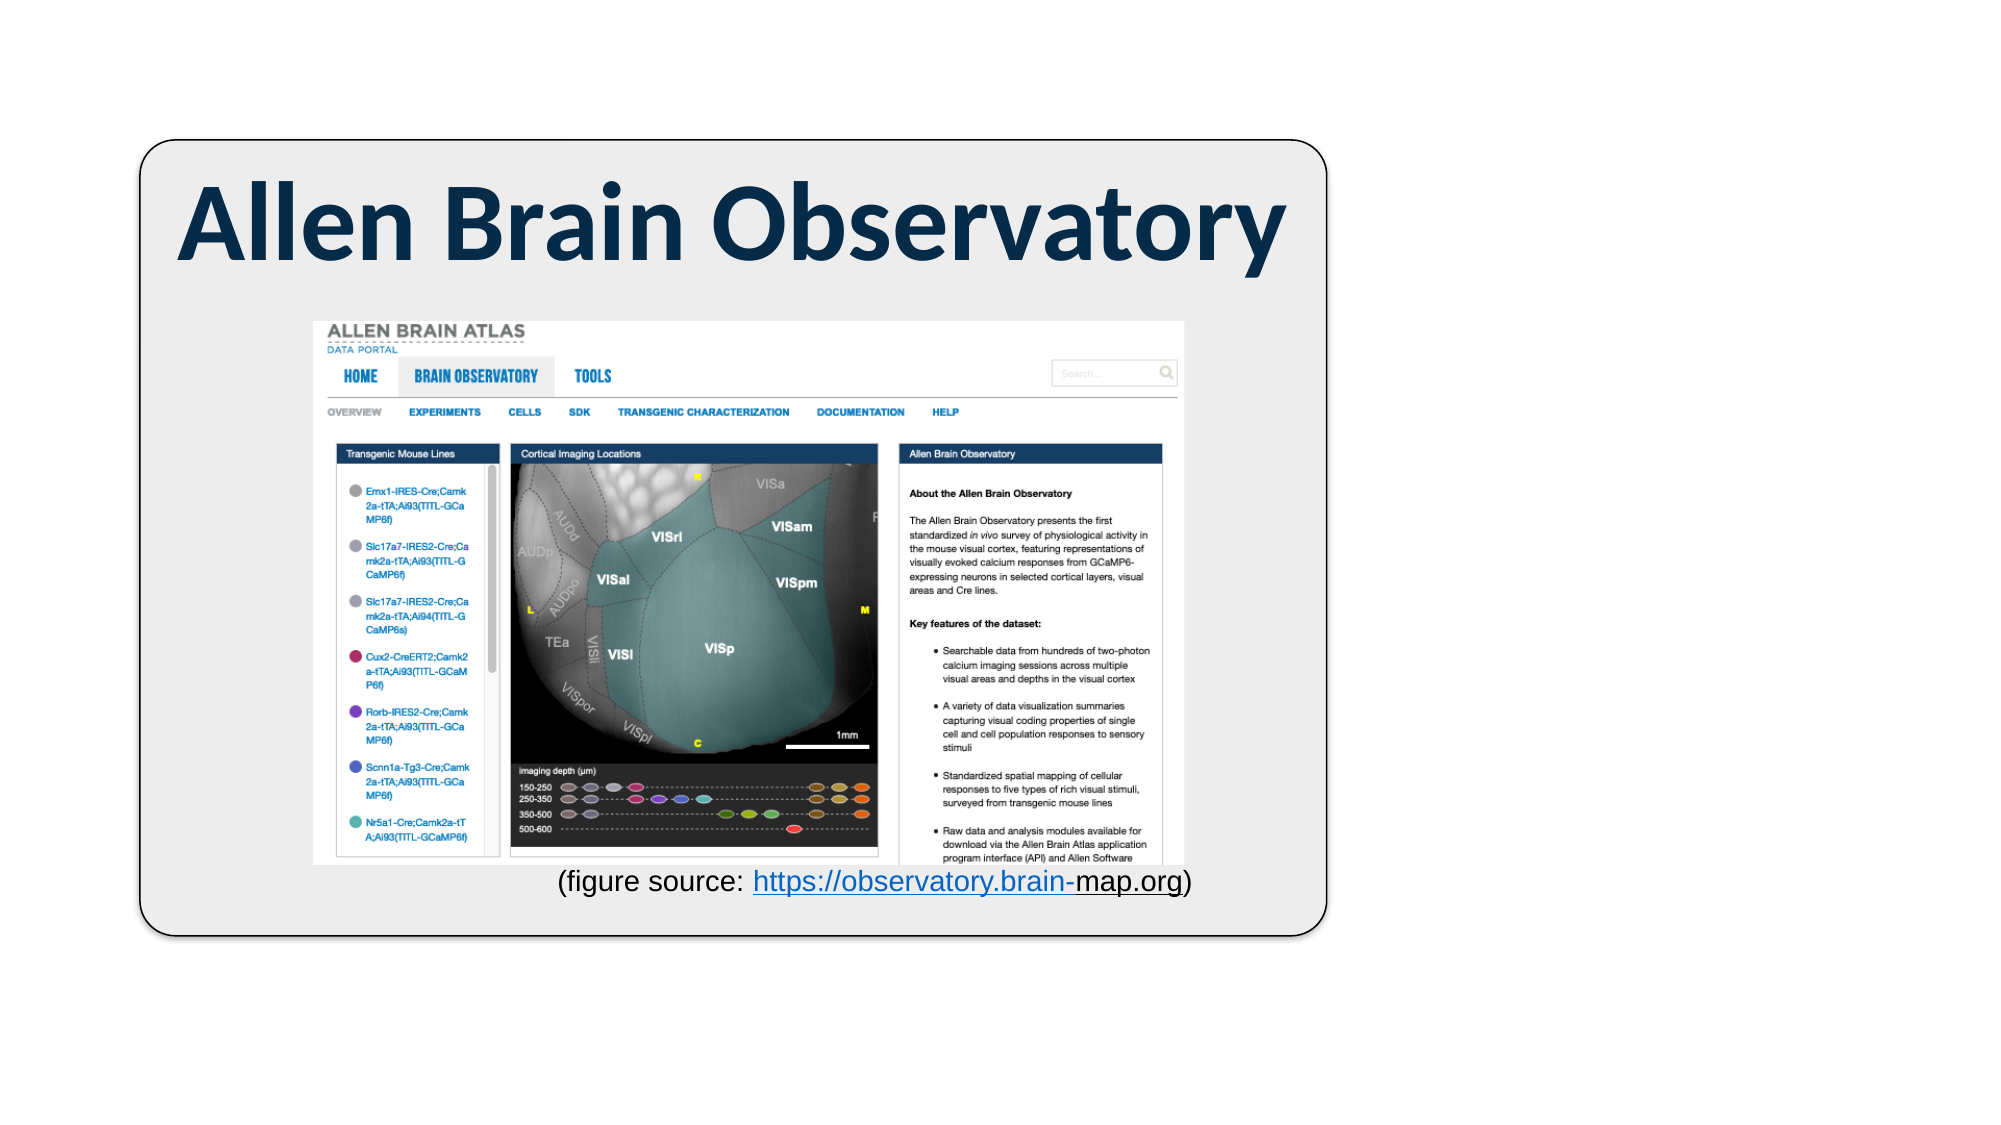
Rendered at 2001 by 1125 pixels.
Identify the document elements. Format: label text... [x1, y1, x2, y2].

text_box (figure source: https://observatory.brain-map.org) [534, 855, 1208, 906]
text_box [139, 162, 1328, 937]
text_box Allen Brain Observatory [141, 140, 1325, 290]
picture [312, 321, 1185, 865]
